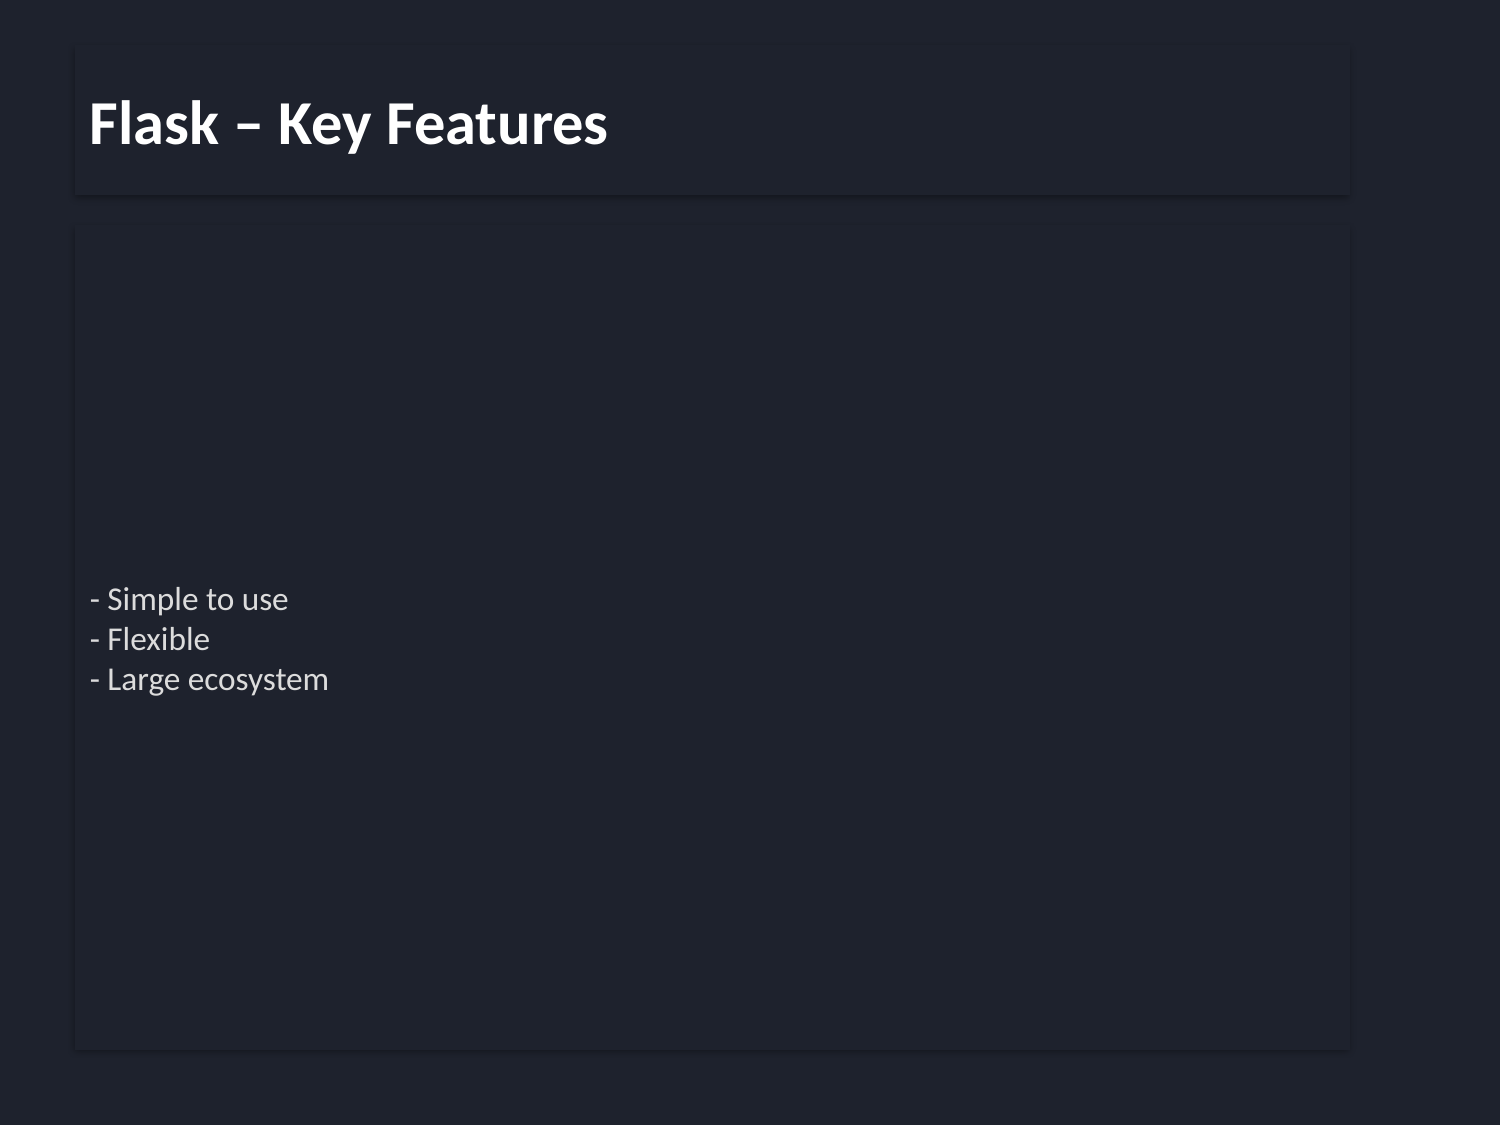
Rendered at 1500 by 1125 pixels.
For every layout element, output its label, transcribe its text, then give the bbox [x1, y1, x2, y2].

text_box - Simple to use - Flexible - Large ecosystem [74, 224, 1351, 1051]
text_box Flask – Key Features [74, 44, 1351, 196]
